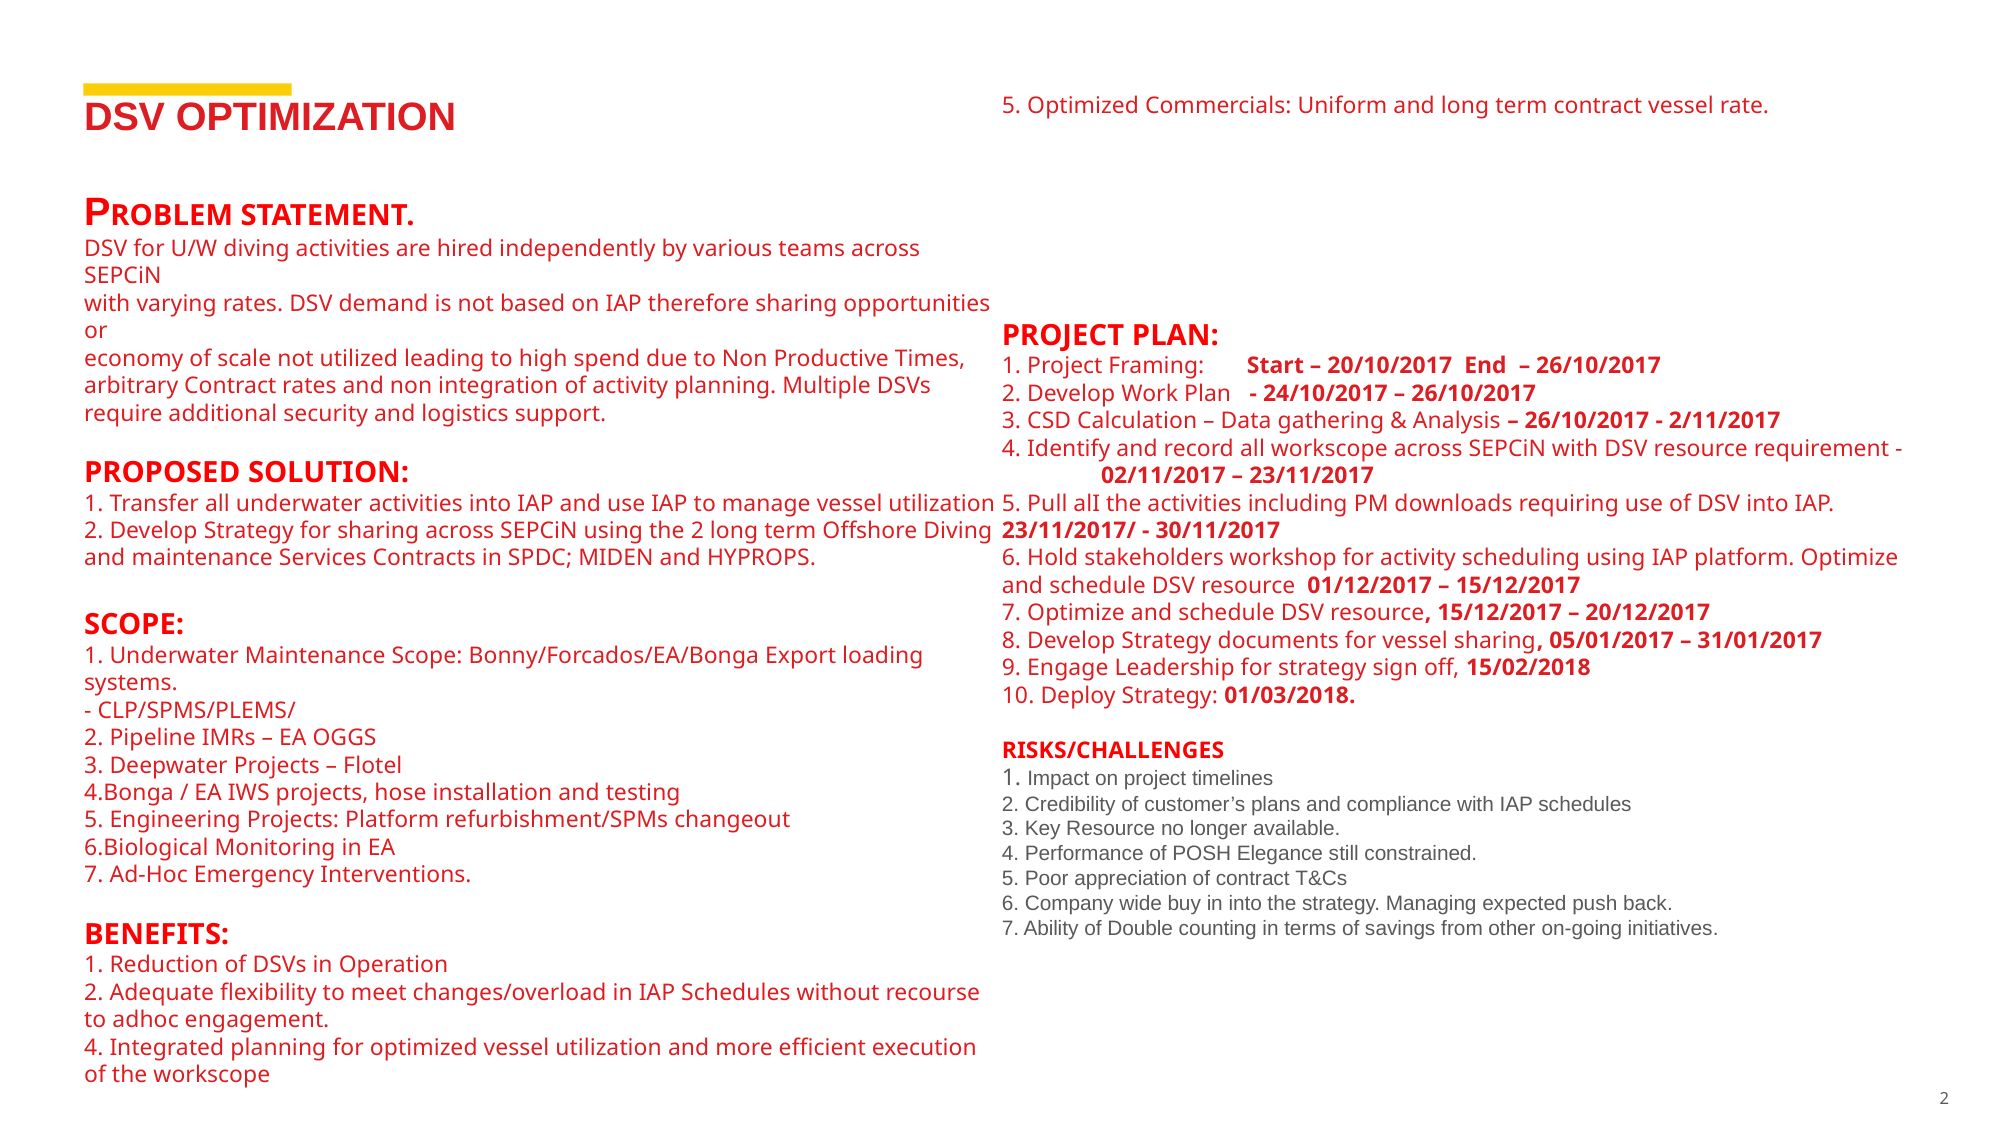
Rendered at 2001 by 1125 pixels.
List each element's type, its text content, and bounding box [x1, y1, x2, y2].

title DSV OPTIMIZATION PROBLEM STATEMENT. DSV for U/W diving activities are hired independently by various teams across SEPCiN with varying rates. DSV demand is not based on IAP therefore sharing opportunities or economy of scale not utilized leading to high spend due to Non Productive Times, arbitrary Contract rates and non integration of activity planning. Multiple DSVs require additional security and logistics support. PROPOSED SOLUTION: 1. Transfer all underwater activities into IAP and use IAP to manage vessel utilization 2. Develop Strategy for sharing across SEPCiN using the 2 long term Offshore Diving and maintenance Services Contracts in SPDC; MIDEN and HYPROPS. SCOPE: 1. Underwater Maintenance Scope: Bonny/Forcados/EA/Bonga Export loading systems. - CLP/SPMS/PLEMS/ 2. Pipeline IMRs – EA OGGS 3. Deepwater Projects – Flotel 4.Bonga / EA IWS projects, hose installation and testing 5. Engineering Projects: Platform refurbishment/SPMs changeout 6.Biological Monitoring in EA 7. Ad-Hoc Emergency Interventions. BENEFITS: 1. Reduction of DSVs in Operation 2. Adequate flexibility to meet changes/overload in IAP Schedules without recourse to adhoc engagement. 4. Integrated planning for optimized vessel utilization and more efficient execution of the workscope 5. Optimized Commercials: Uniform and long term contract vessel rate. PROJECT PLAN: 1. Project Framing: Start – 20/10/2017 End – 26/10/2017 2. Develop Work Plan - 24/10/2017 – 26/10/2017 3. CSD Calculation – Data gathering & Analysis – 26/10/2017 - 2/11/2017 4. Identify and record all workscope across SEPCiN with DSV resource requirement - 02/11/2017 – 23/11/2017 5. Pull alI the activities including PM downloads requiring use of DSV into IAP. 23/11/2017/ - 30/11/2017 6. Hold stakeholders workshop for activity scheduling using IAP platform. Optimize and schedule DSV resource 01/12/2017 – 15/12/2017 7. Optimize and schedule DSV resource, 15/12/2017 – 20/12/2017 8. Develop Strategy documents for vessel sharing, 05/01/2017 – 31/01/2017 9. Engage Leadership for strategy sign off, 15/02/2018 10. Deploy Strategy: 01/03/2018. RISKS/CHALLENGES 1. Impact on project timelines 2. Credibility of customer’s plans and compliance with IAP schedules 3. Key Resource no longer available. 4. Performance of POSH Elegance still constrained. 5. Poor appreciation of contract T&Cs 6. Company wide buy in into the strategy. Managing expected push back. 7. Ability of Double counting in terms of savings from other on-going initiatives. [84, 90, 1920, 1094]
